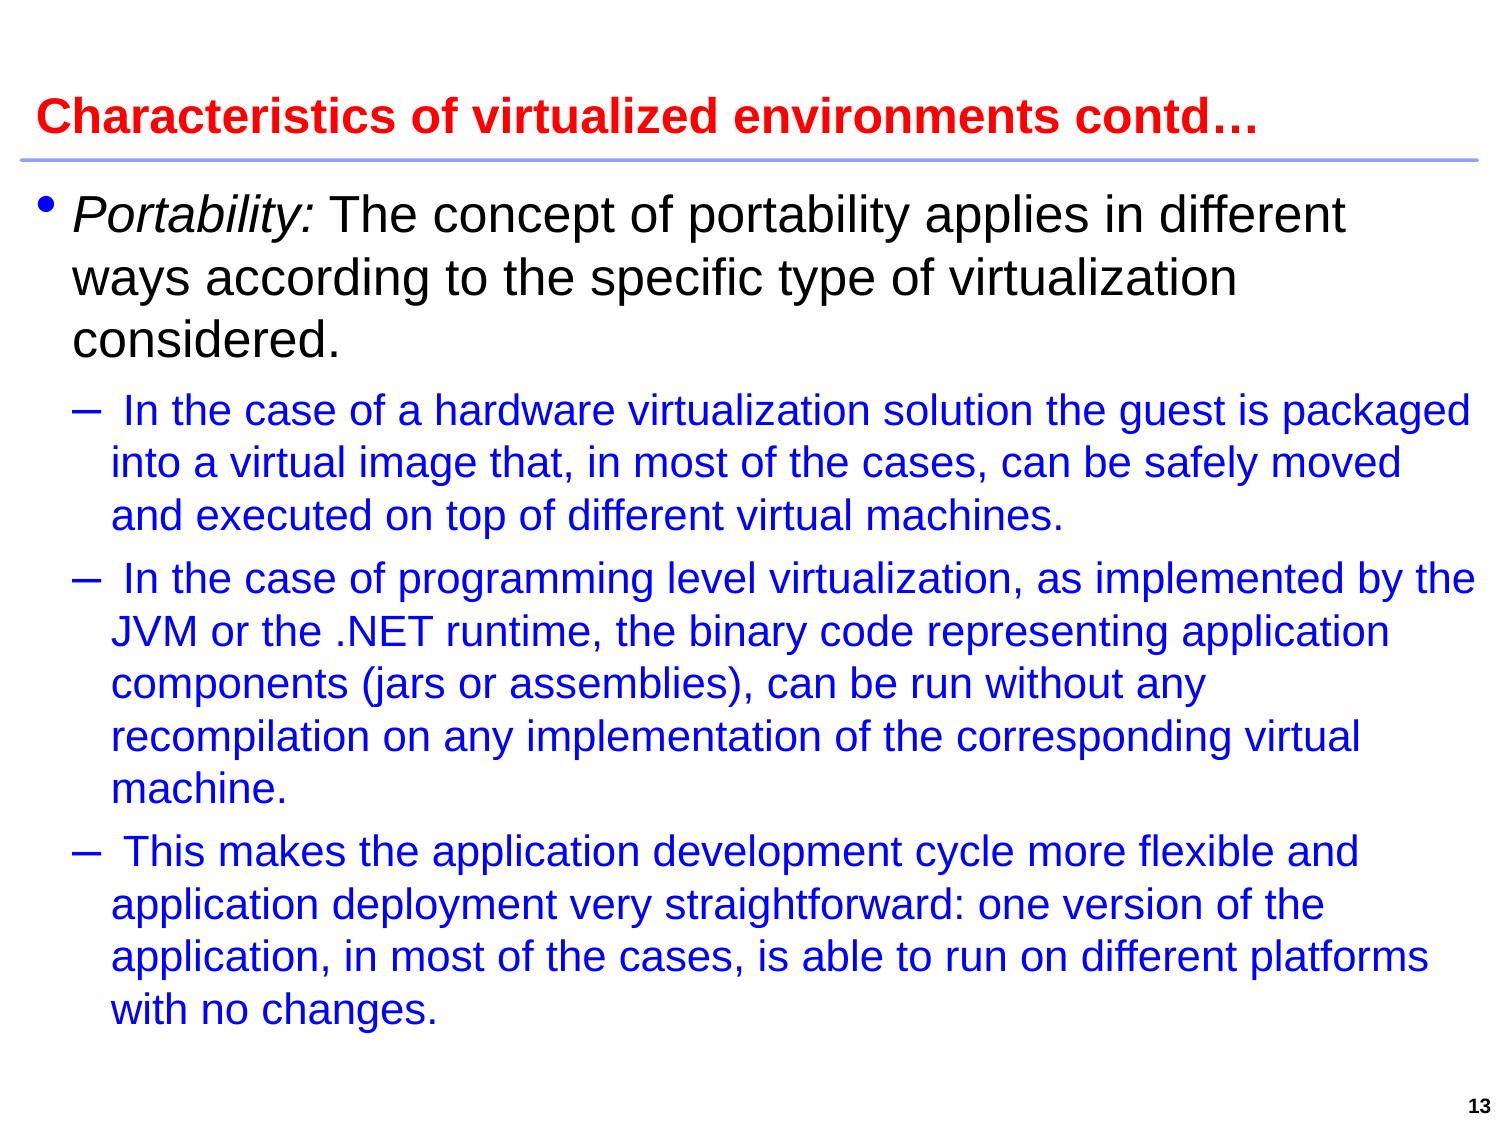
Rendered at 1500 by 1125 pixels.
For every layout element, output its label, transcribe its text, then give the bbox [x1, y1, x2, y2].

title Characteristics of virtualized environments contd… [26, 0, 1479, 145]
footer [0, 1096, 1500, 1125]
list Portability: The concept of portability applies in different ways according to the specific type of virtualization considered. In the case of a hardware virtualization solution the guest is packaged into a virtual image that, in most of the cases, can be safely moved and executed on top of different virtual machines. In the case of programming level virtualization, as implemented by the JVM or the .NET runtime, the binary code representing application components (jars or assemblies), can be run without any recompilation on any implementation of the corresponding virtual machine. This makes the application development cycle more flexible and application deployment very straightforward: one version of the application, in most of the cases, is able to run on different platforms with no changes. [26, 176, 1479, 1092]
